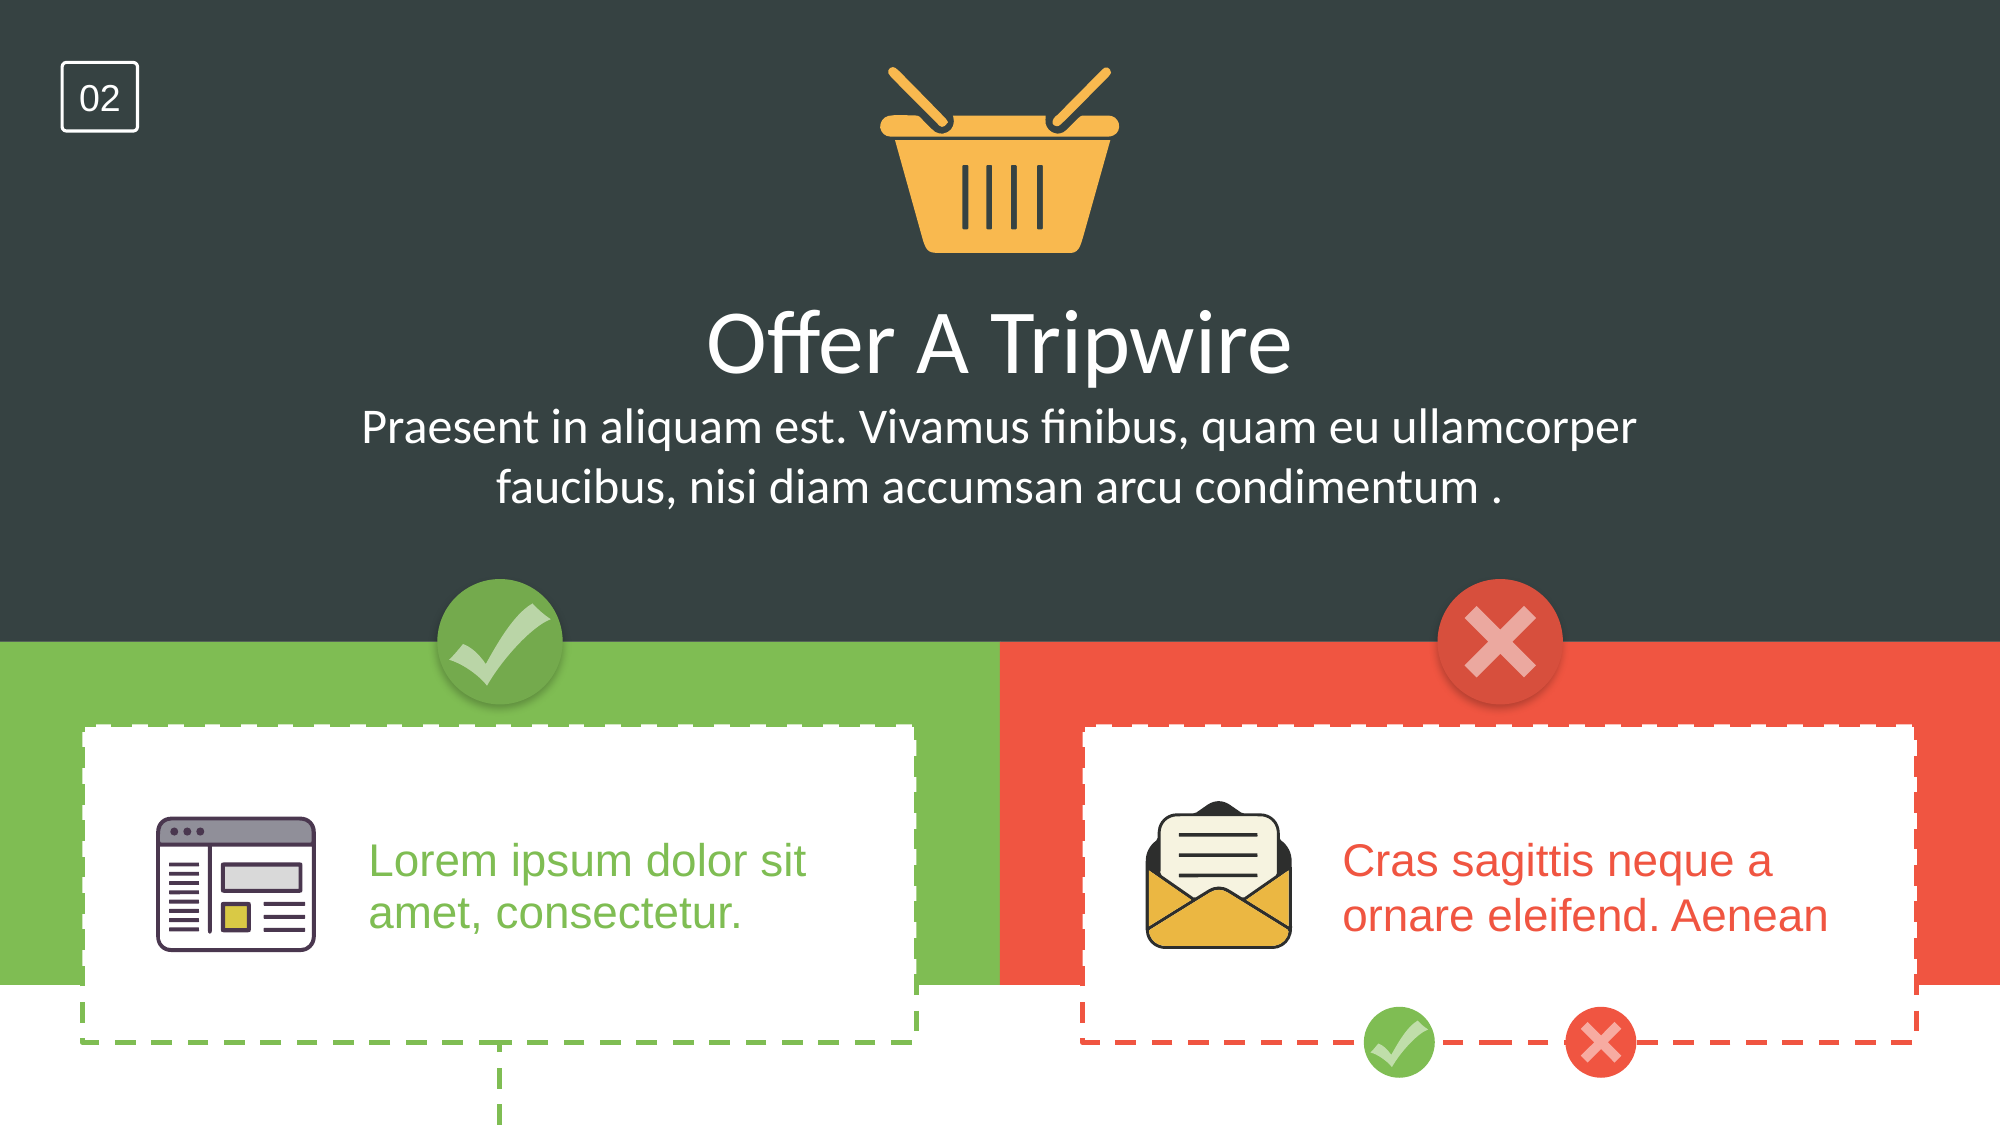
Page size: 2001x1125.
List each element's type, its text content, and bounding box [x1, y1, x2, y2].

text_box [1363, 1006, 1436, 1078]
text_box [1565, 1006, 1637, 1078]
text_box [80, 722, 919, 1044]
text_box [998, 640, 2000, 987]
text_box Lorem ipsum dolor sit amet, consectetur. [353, 826, 902, 946]
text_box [1437, 578, 1564, 705]
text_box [879, 66, 1121, 254]
text_box 02 [59, 60, 140, 134]
text_box [998, 987, 2000, 1125]
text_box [155, 816, 316, 953]
text_box [0, 640, 998, 987]
text_box Cras sagittis neque a ornare eleifend. Aenean [1327, 823, 1904, 949]
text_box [1145, 799, 1293, 950]
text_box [437, 578, 563, 705]
text_box [0, 987, 497, 1125]
text_box [502, 987, 998, 1125]
text_box Offer A Tripwire [137, 274, 1863, 400]
text_box [1081, 722, 1919, 1044]
text_box Praesent in aliquam est. Vivamus finibus, quam eu ullamcorper faucibus, nisi diam accumsan arcu condimentum . [300, 386, 1700, 522]
